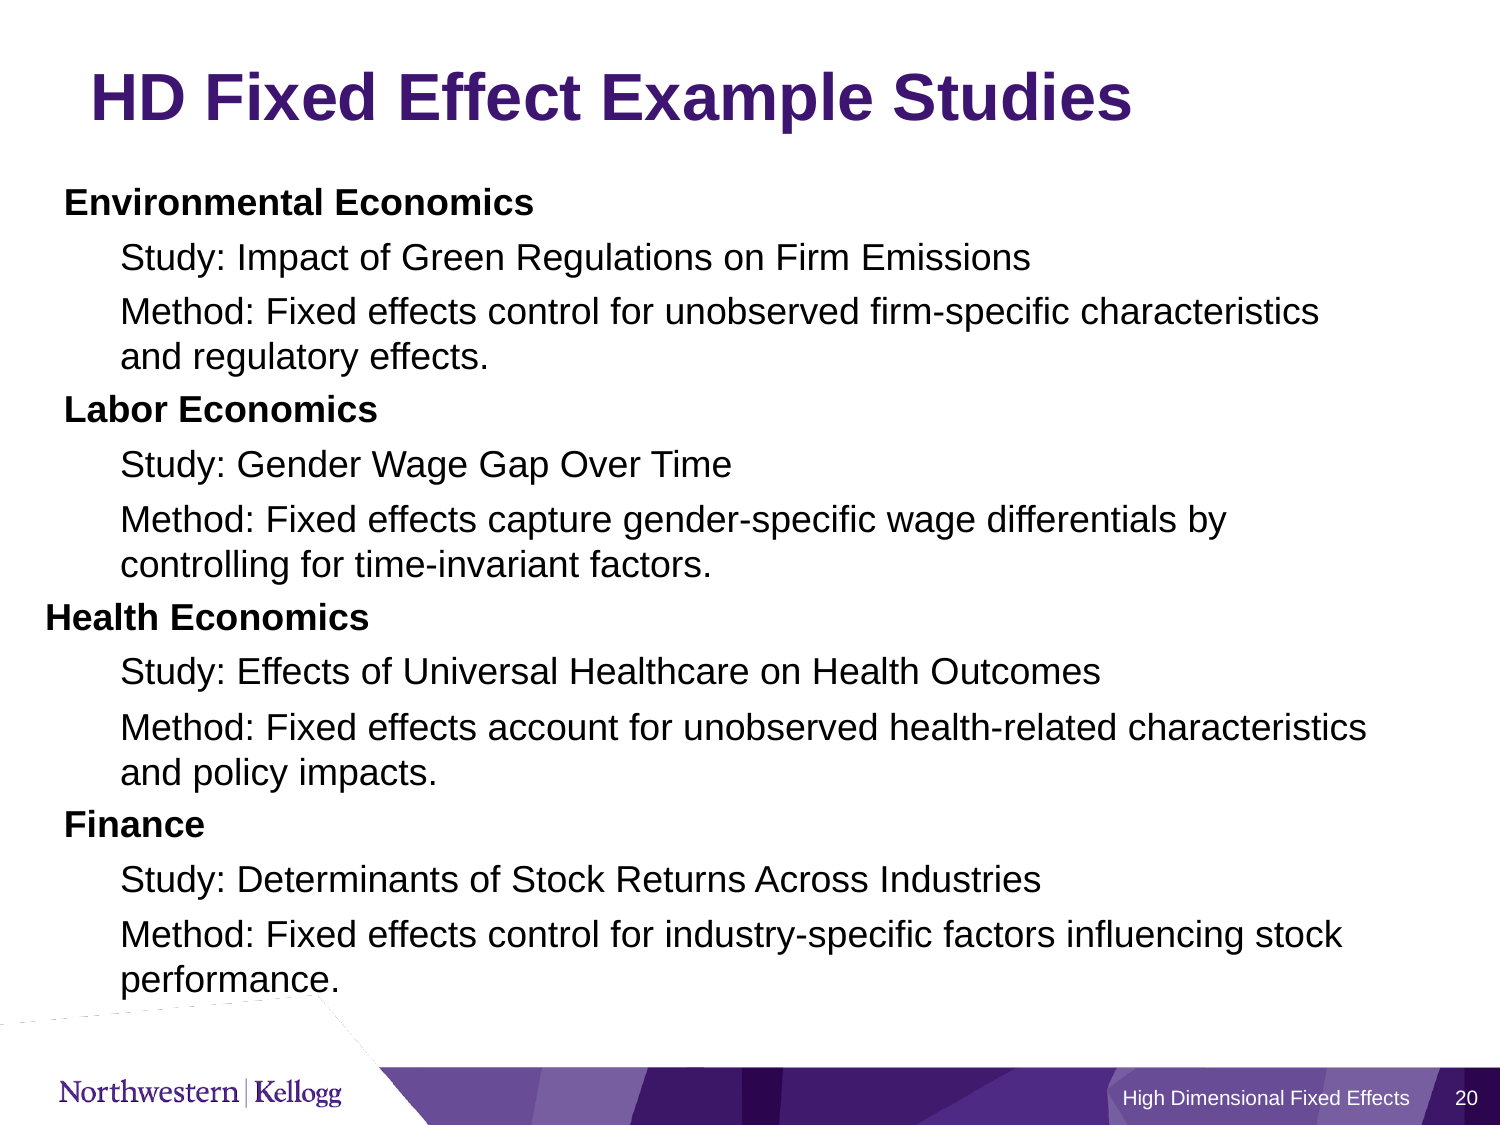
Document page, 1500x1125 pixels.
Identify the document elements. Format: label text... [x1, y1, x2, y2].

footer High Dimensional Fixed Effects [750, 1067, 1425, 1125]
title HD Fixed Effect Example Studies [75, 0, 1494, 188]
slide_number 20 [1425, 1067, 1494, 1125]
picture [0, 0, 1500, 1125]
text_box Environmental Economics Study: Impact of Green Regulations on Firm Emissions Method: Fixed effects control for unobserved firm-specific characteristics and regulatory effects. Labor Economics Study: Gender Wage Gap Over Time Method: Fixed effects capture gender-specific wage differentials by controlling for time-invariant factors. Health Economics Study: Effects of Universal Healthcare on Health Outcomes Method: Fixed effects account for unobserved health-related characteristics and policy impacts. Finance Study: Determinants of Stock Returns Across Industries Method: Fixed effects control for industry-specific factors influencing stock performance. [30, 170, 1397, 905]
